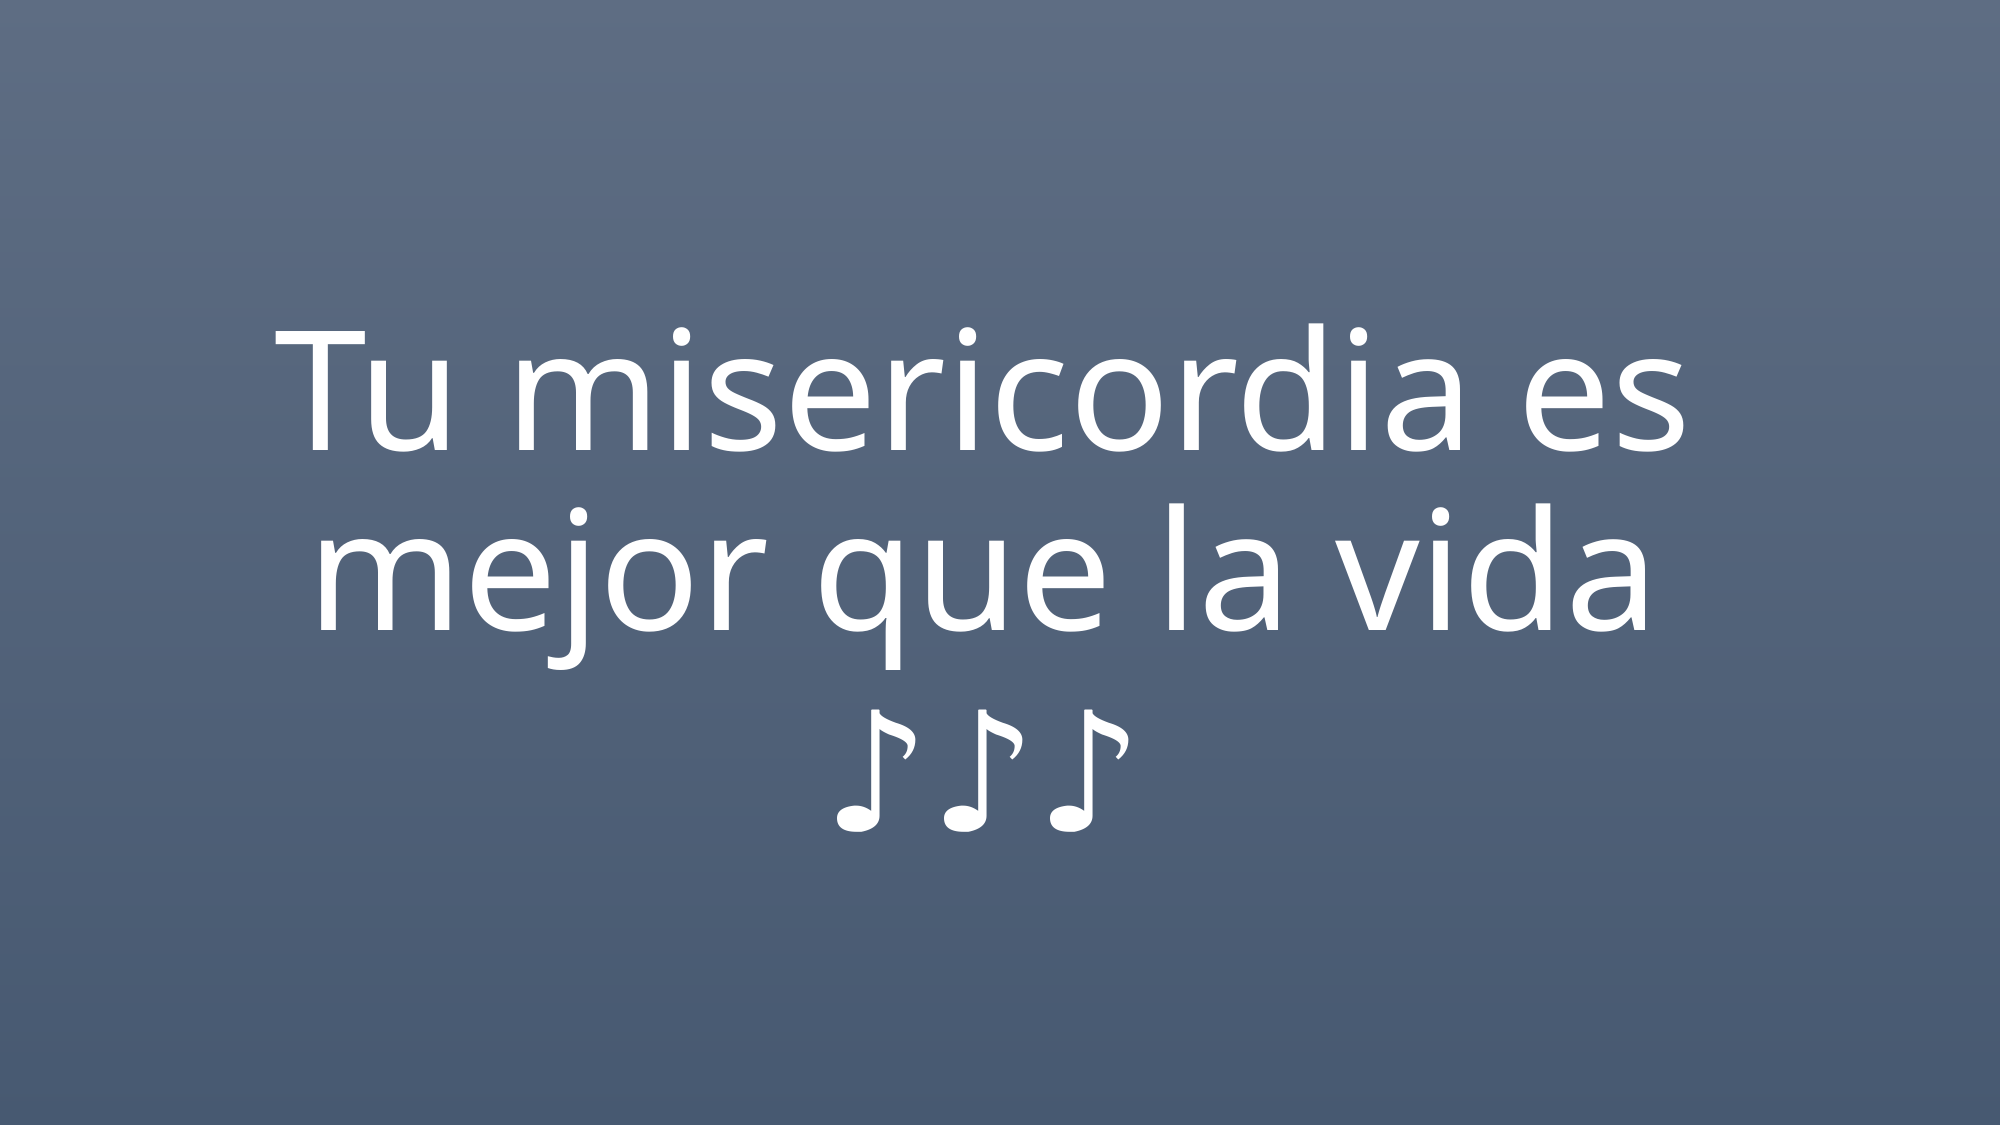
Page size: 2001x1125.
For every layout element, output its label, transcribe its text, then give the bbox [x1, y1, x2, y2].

list Tu misericordia es mejor que la vida ♪♪♪ [31, 87, 1936, 1087]
